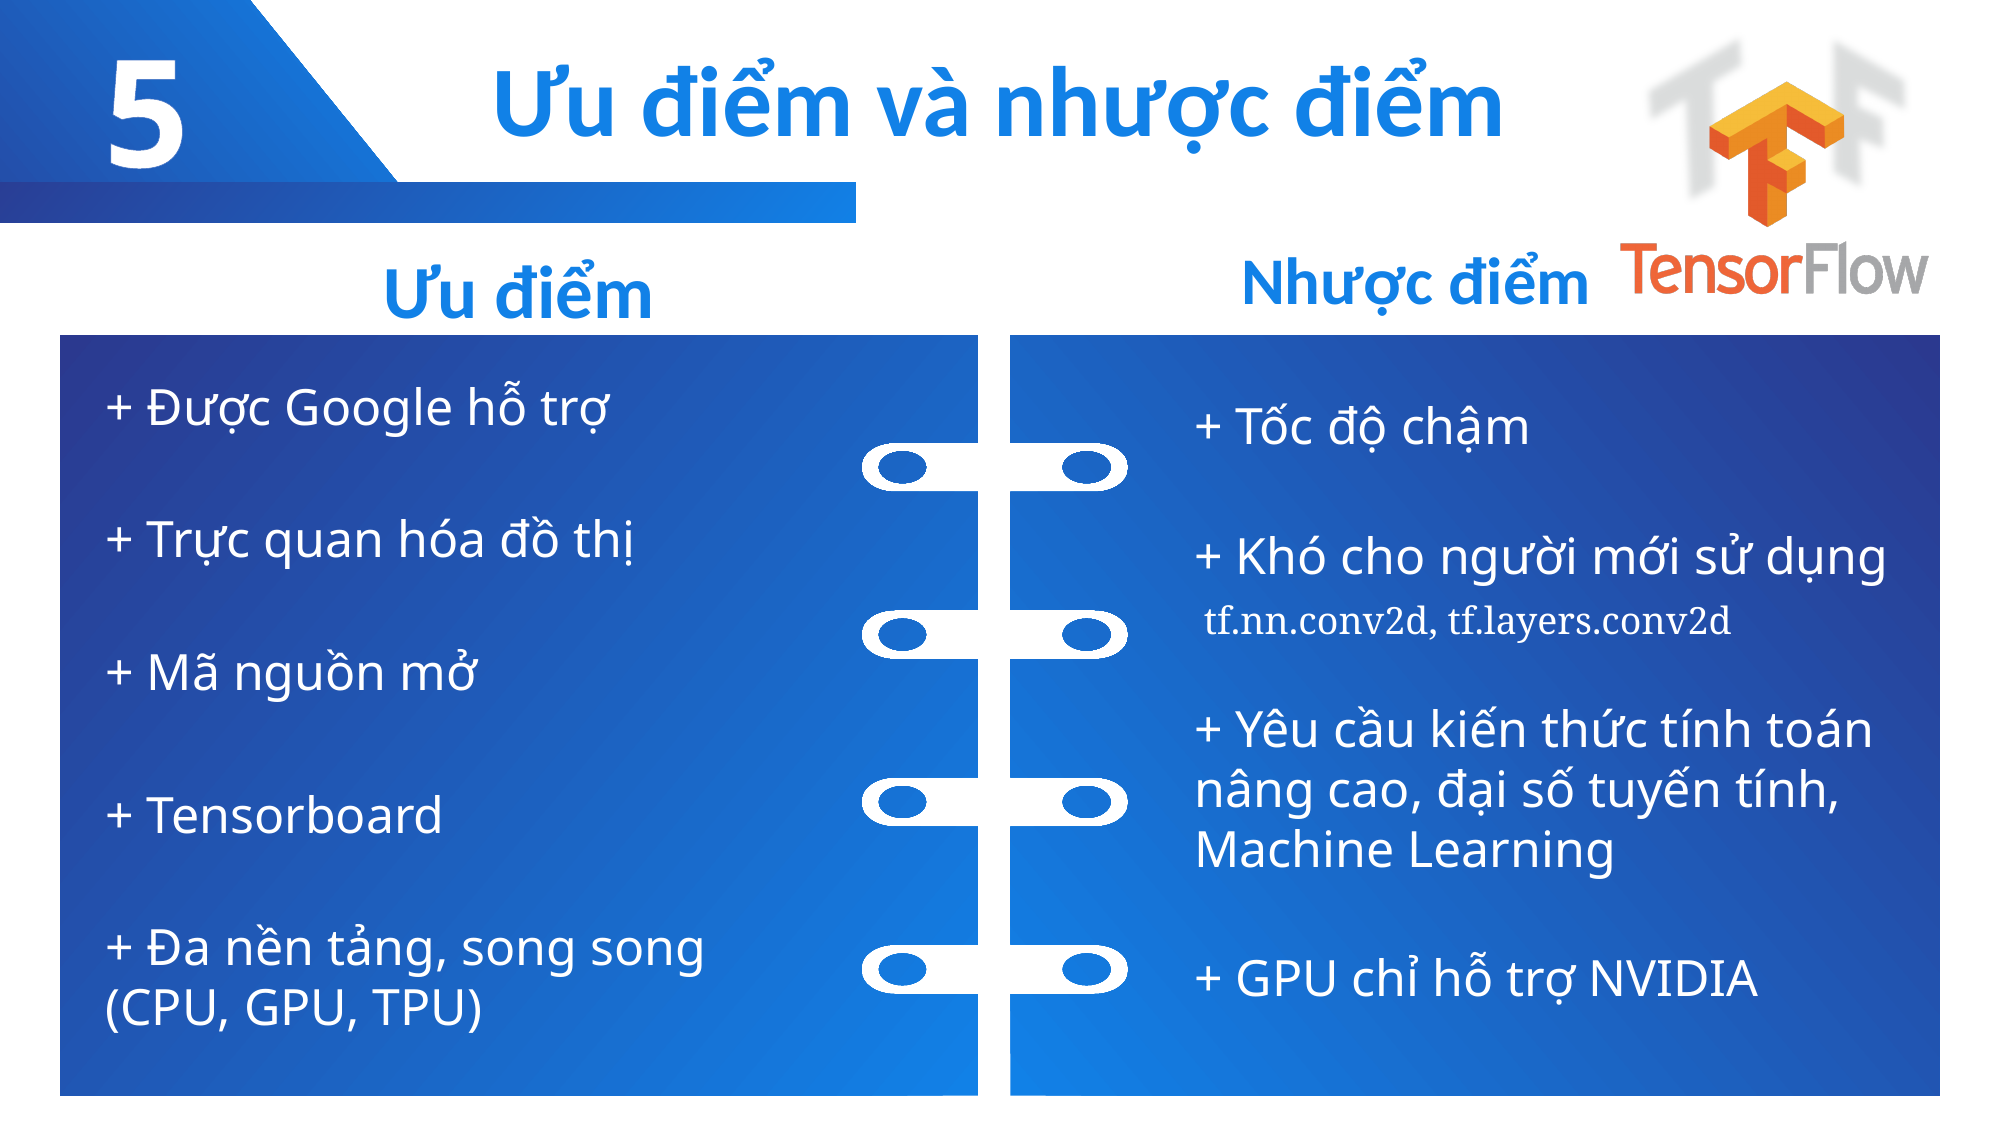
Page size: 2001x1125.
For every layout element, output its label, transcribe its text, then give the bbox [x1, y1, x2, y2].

text_box Ưu điểm và nhược điểm [477, 29, 1522, 164]
text_box + Khó cho người mới sử dụng [1179, 516, 1910, 592]
text_box + Đa nền tảng, song song (CPU, GPU, TPU) [90, 908, 821, 1044]
text_box + Được Google hỗ trợ [90, 368, 821, 443]
text_box tf.nn.conv2d, tf.layers.conv2d [1179, 589, 1891, 650]
text_box [0, 0, 399, 182]
text_box 5 [55, 9, 237, 205]
text_box + Trực quan hóa đồ thị [90, 500, 821, 576]
picture [1615, 29, 1934, 300]
text_box + GPU chỉ hỗ trợ NVIDIA [1179, 938, 1910, 1014]
text_box [59, 334, 979, 1097]
text_box + Tốc độ chậm [1179, 386, 1910, 462]
text_box Ưu điểm [323, 250, 715, 328]
text_box [1009, 334, 1941, 1097]
text_box + Yêu cầu kiến thức tính toán nâng cao, đại số tuyến tính, Machine Learning [1179, 689, 1910, 885]
text_box Nhược điểm [1220, 239, 1613, 317]
text_box + Mã nguồn mở [90, 633, 821, 708]
text_box [0, 182, 857, 224]
text_box + Tensorboard [90, 776, 821, 851]
